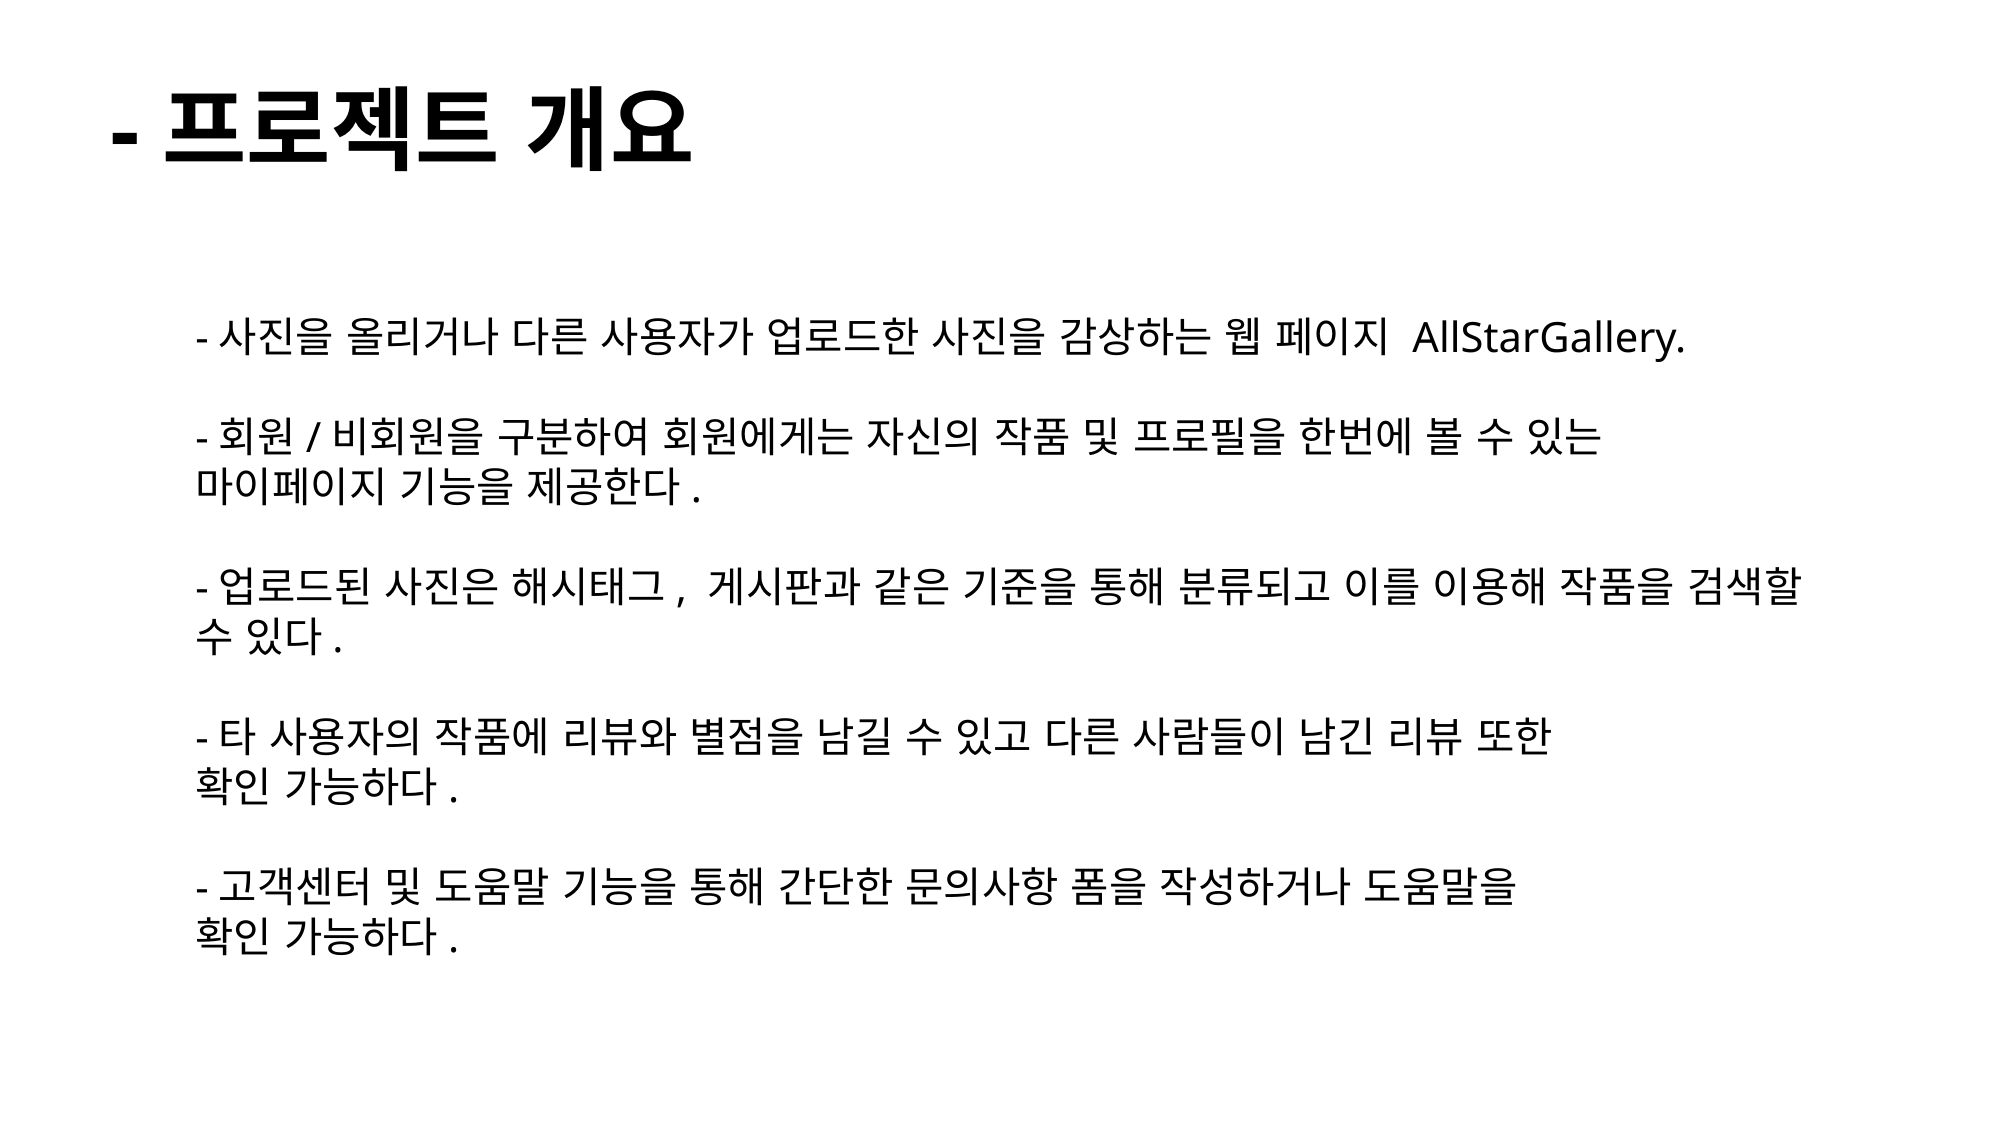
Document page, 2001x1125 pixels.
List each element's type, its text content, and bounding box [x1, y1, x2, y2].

text_box -프로젝트 개요 [0, 64, 859, 190]
text_box -사진을 올리거나 다른 사용자가 업로드한 사진을 감상하는 웹 페이지 AllStarGallery. -회원/비회원을 구분하여 회원에게는 자신의 작품 및 프로필을 한번에 볼 수 있는 마이페이지 기능을 제공한다. -업로드된 사진은 해시태그, 게시판과 같은 기준을 통해 분류되고 이를 이용해 작품을 검색할 수 있다. -타 사용자의 작품에 리뷰와 별점을 남길 수 있고 다른 사람들이 남긴 리뷰 또한 확인 가능하다. -고객센터 및 도움말 기능을 통해 간단한 문의사항 폼을 작성하거나 도움말을 확인 가능하다. [180, 303, 1818, 969]
